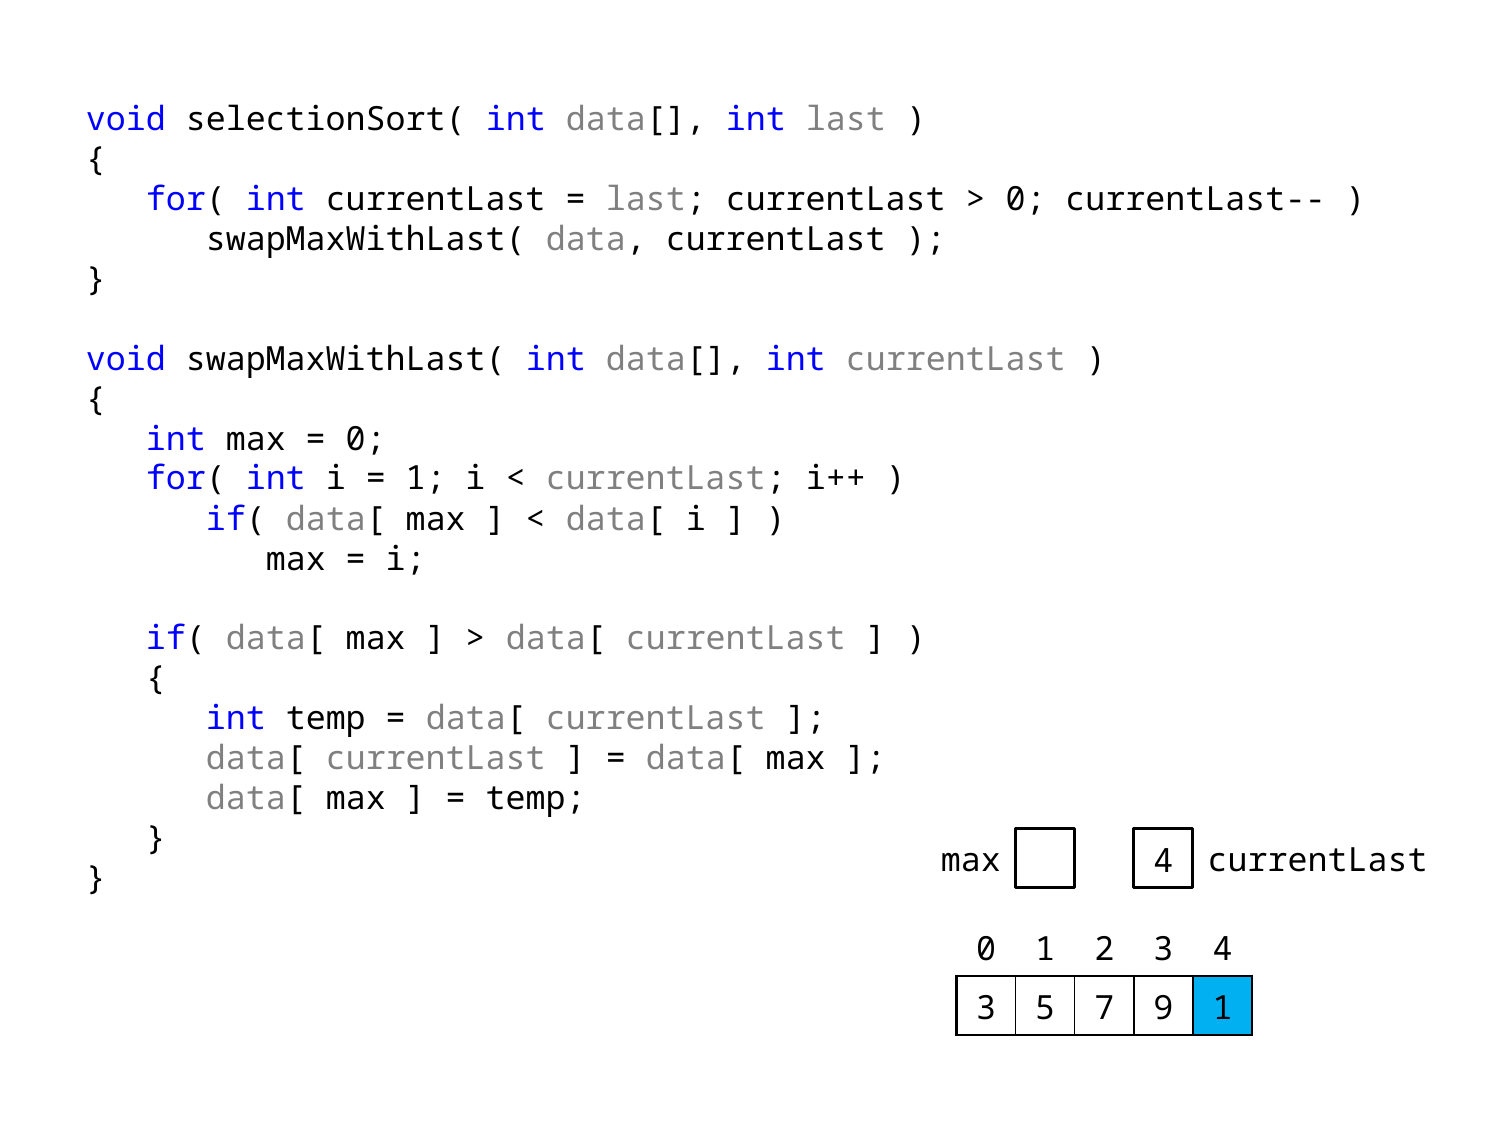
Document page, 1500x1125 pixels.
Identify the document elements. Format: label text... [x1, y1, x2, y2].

text_box max [927, 828, 1016, 888]
table_cell 9 [1135, 977, 1192, 1034]
text_box 4 [1132, 826, 1195, 889]
table_header 1 [1016, 917, 1075, 975]
table_header 3 [1134, 917, 1193, 975]
table_cell 1 [1194, 977, 1251, 1034]
table_cell 3 [958, 977, 1015, 1034]
text_box currentLast [1192, 828, 1459, 888]
table_cell 7 [1075, 977, 1133, 1034]
text_box [1016, 828, 1075, 888]
table_header 0 [957, 917, 1016, 975]
table_header 2 [1075, 917, 1134, 975]
list void selectionSort( int data[], int last ) { for( int currentLast = last; currentLast > 0; currentLast-- ) swapMaxWithLast( data, currentLast ); } void swapMaxWithLast( int data[], int currentLast ) { int max = 0; for( int i = 1; i < currentLast; i++ ) if( data[ max ] < data[ i ] ) max = i; if( data[ max ] > data[ currentLast ] ) { int temp = data[ currentLast ]; data[ currentLast ] = data[ max ]; data[ max ] = temp; } } [70, 89, 1400, 918]
table_header 4 [1193, 917, 1252, 975]
table_cell 5 [1016, 977, 1074, 1034]
